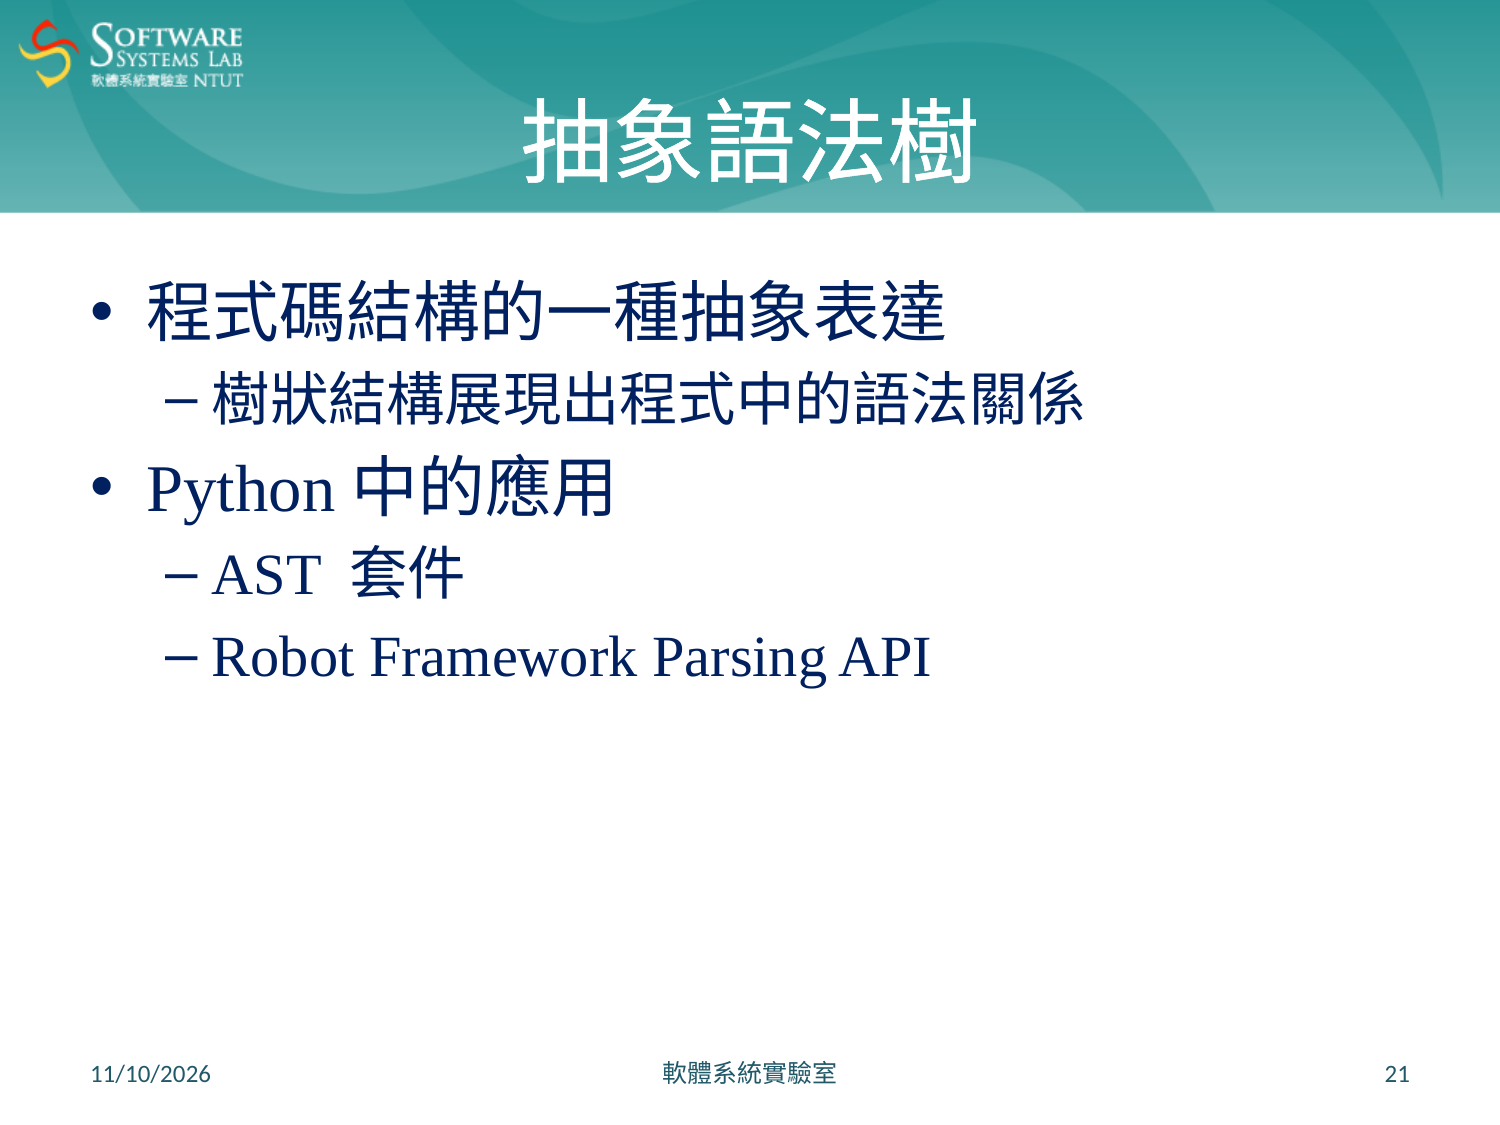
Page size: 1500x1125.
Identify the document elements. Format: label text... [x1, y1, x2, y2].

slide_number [75, 1042, 425, 1103]
list 程式碼結構的一種抽象表達 樹狀結構展現出程式中的語法關係 Python中的應用 AST 套件 Robot Framework Parsing API [75, 262, 1425, 1005]
picture [0, 0, 1500, 1125]
footer 軟體系統實驗室 [512, 1042, 988, 1103]
slide_number 21 [1074, 1042, 1425, 1103]
title 抽象語法樹 [74, 44, 1426, 233]
